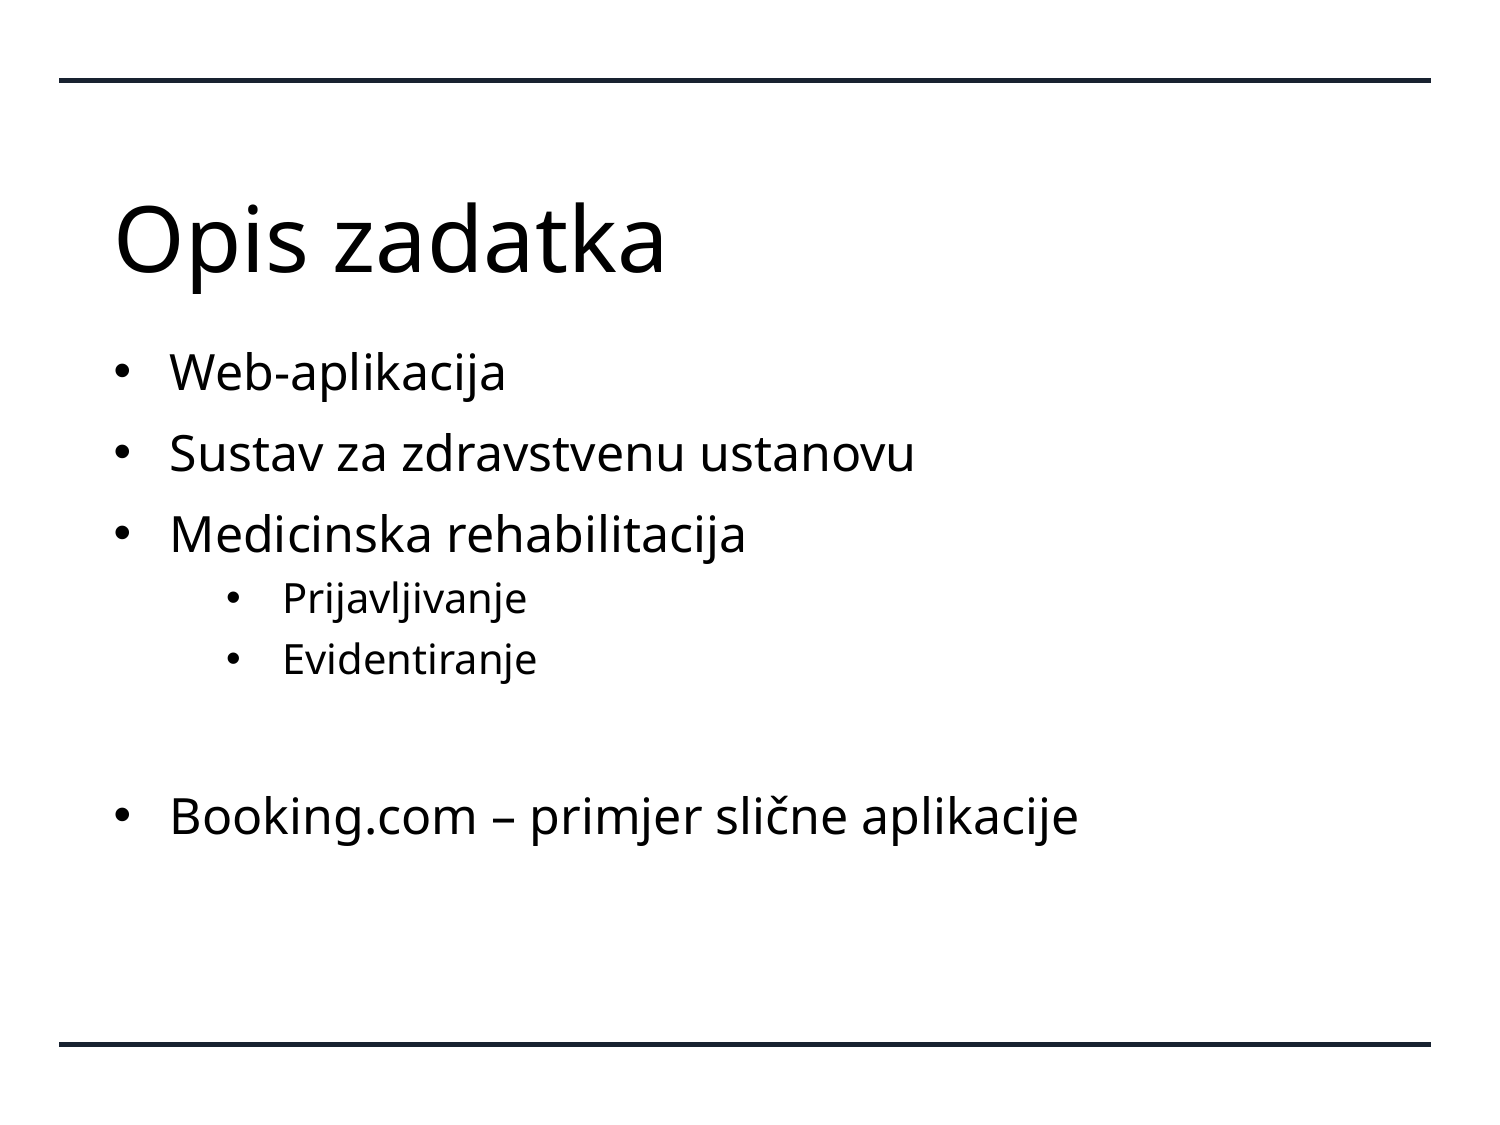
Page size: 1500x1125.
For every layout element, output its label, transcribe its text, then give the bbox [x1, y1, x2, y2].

title Opis zadatka [98, 160, 1402, 311]
list Web-aplikacija Sustav za zdravstvenu ustanovu Medicinska rehabilitacija Prijavljivanje Evidentiranje Booking.com – primjer slične aplikacije [98, 332, 1402, 965]
